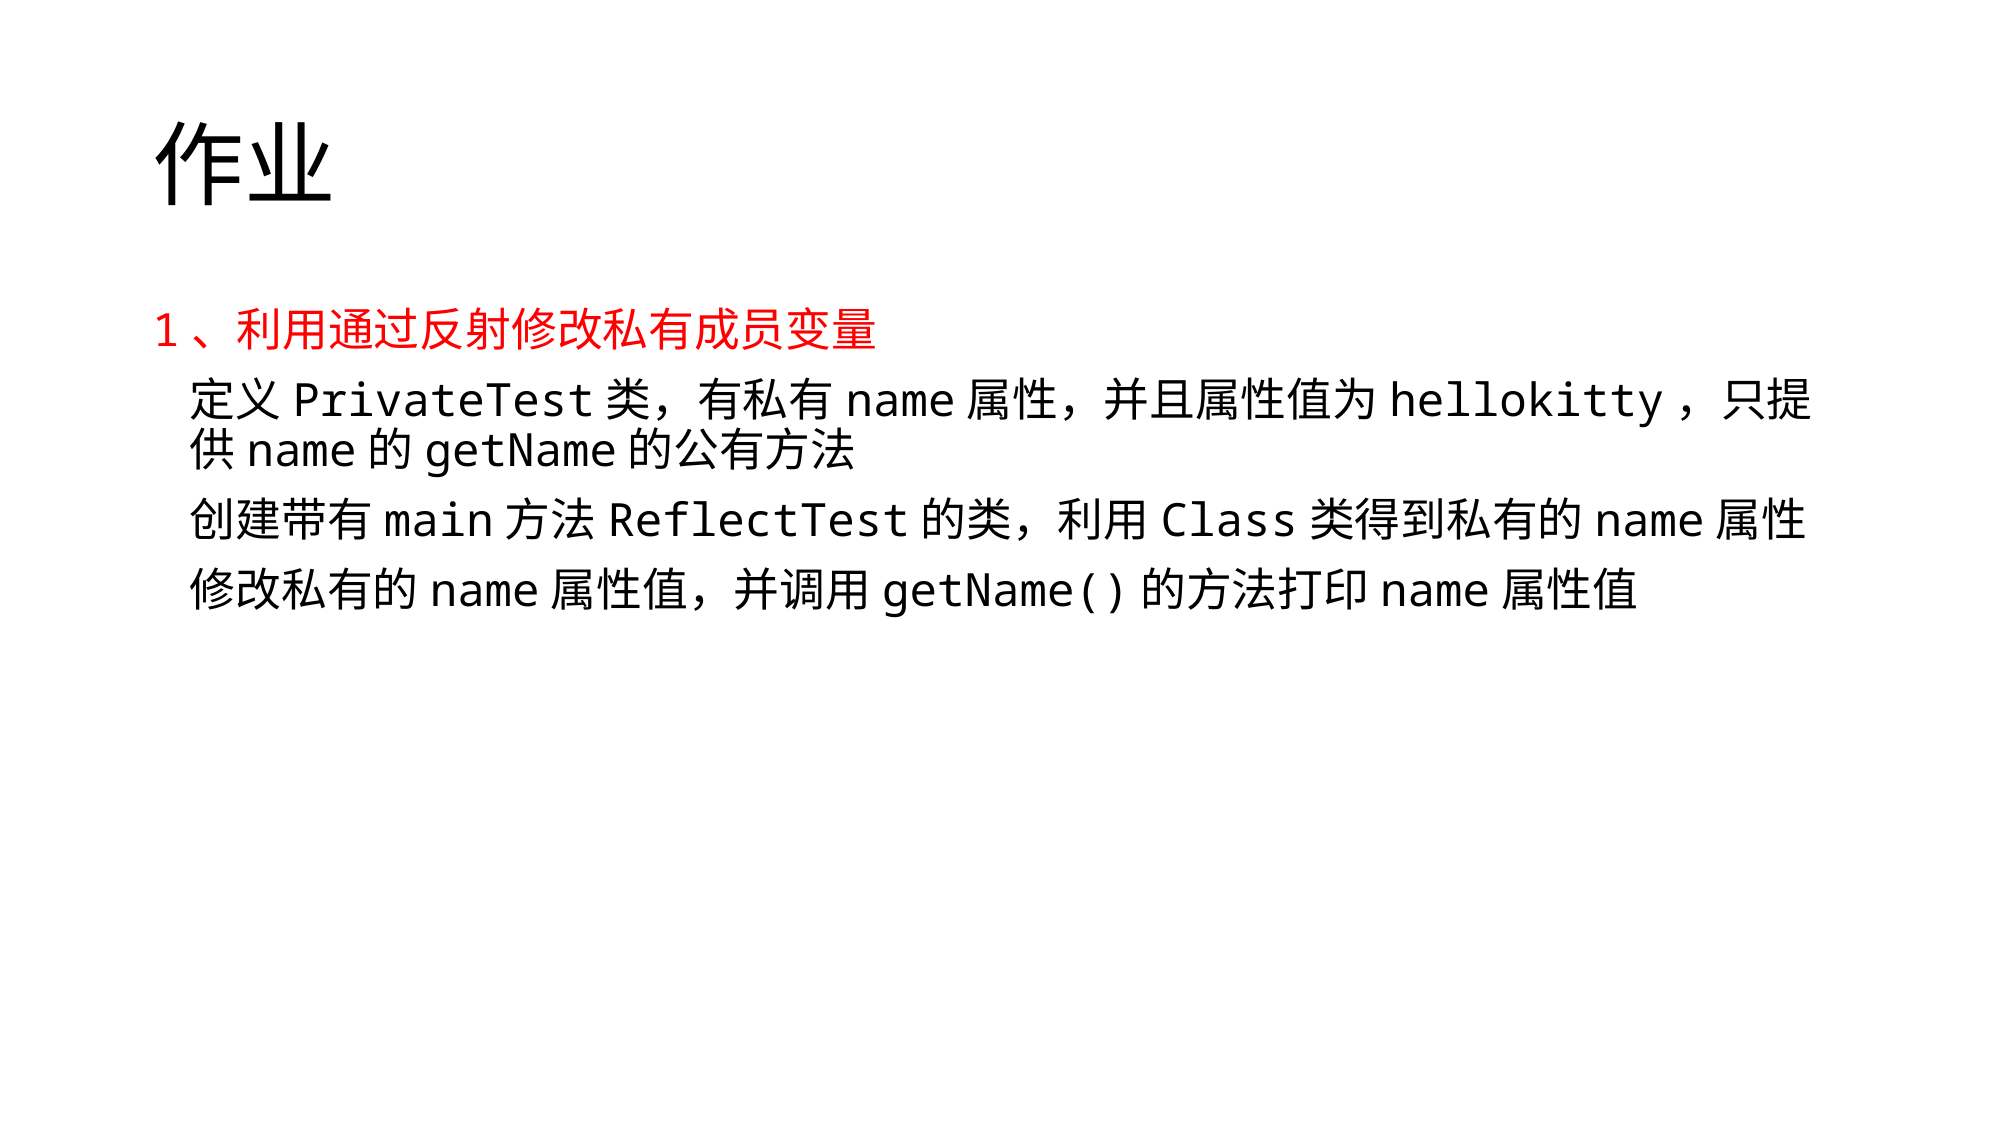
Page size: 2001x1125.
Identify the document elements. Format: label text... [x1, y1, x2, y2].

list 1、利用通过反射修改私有成员变量 定义PrivateTest类，有私有name属性，并且属性值为hellokitty，只提供name的getName的公有方法 创建带有main方法ReflectTest的类，利用Class类得到私有的name属性 修改私有的name属性值，并调用getName()的方法打印name属性值 [137, 299, 1863, 1014]
title 作业 [137, 59, 1863, 278]
